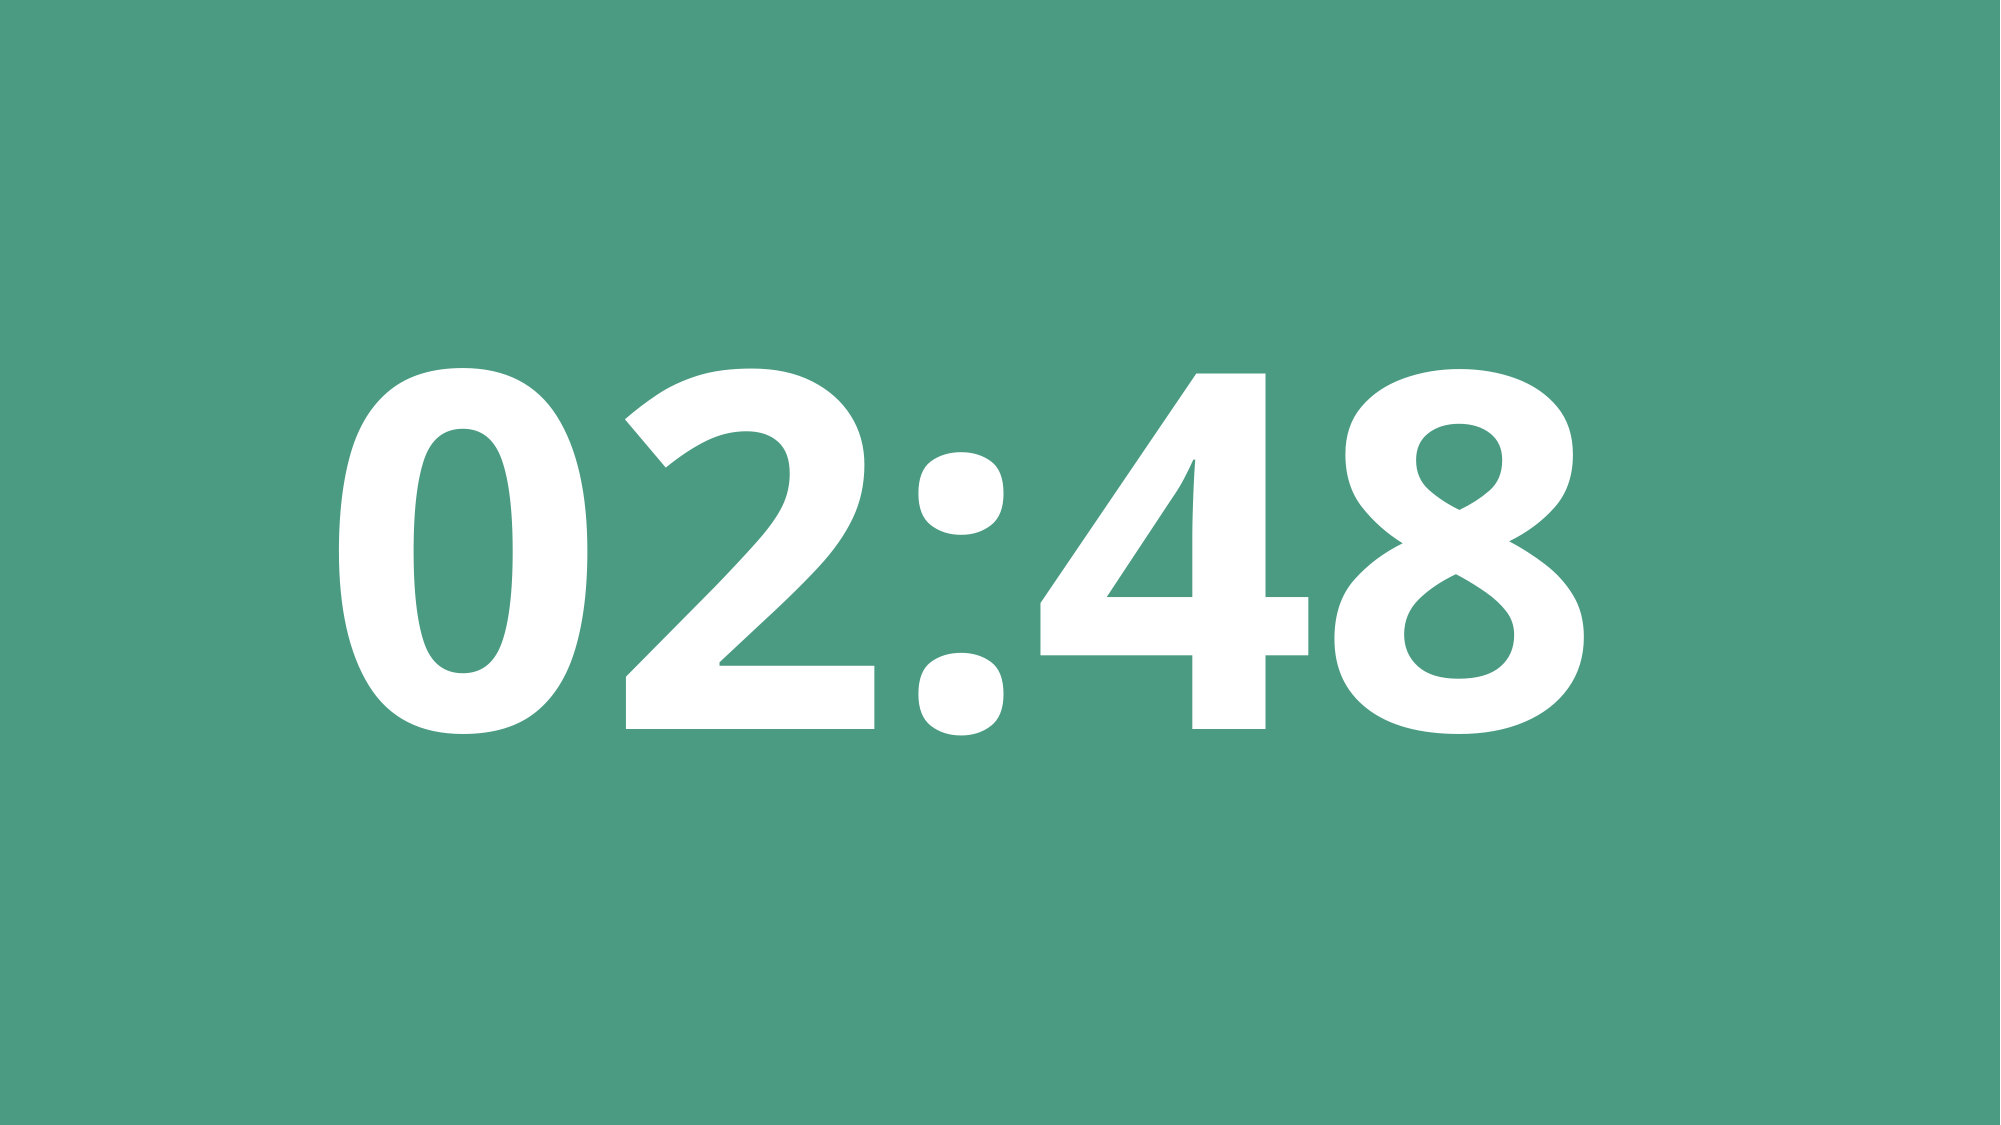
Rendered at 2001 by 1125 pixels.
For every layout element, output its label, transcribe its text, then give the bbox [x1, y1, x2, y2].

title 02:48 [15, 59, 1978, 1078]
